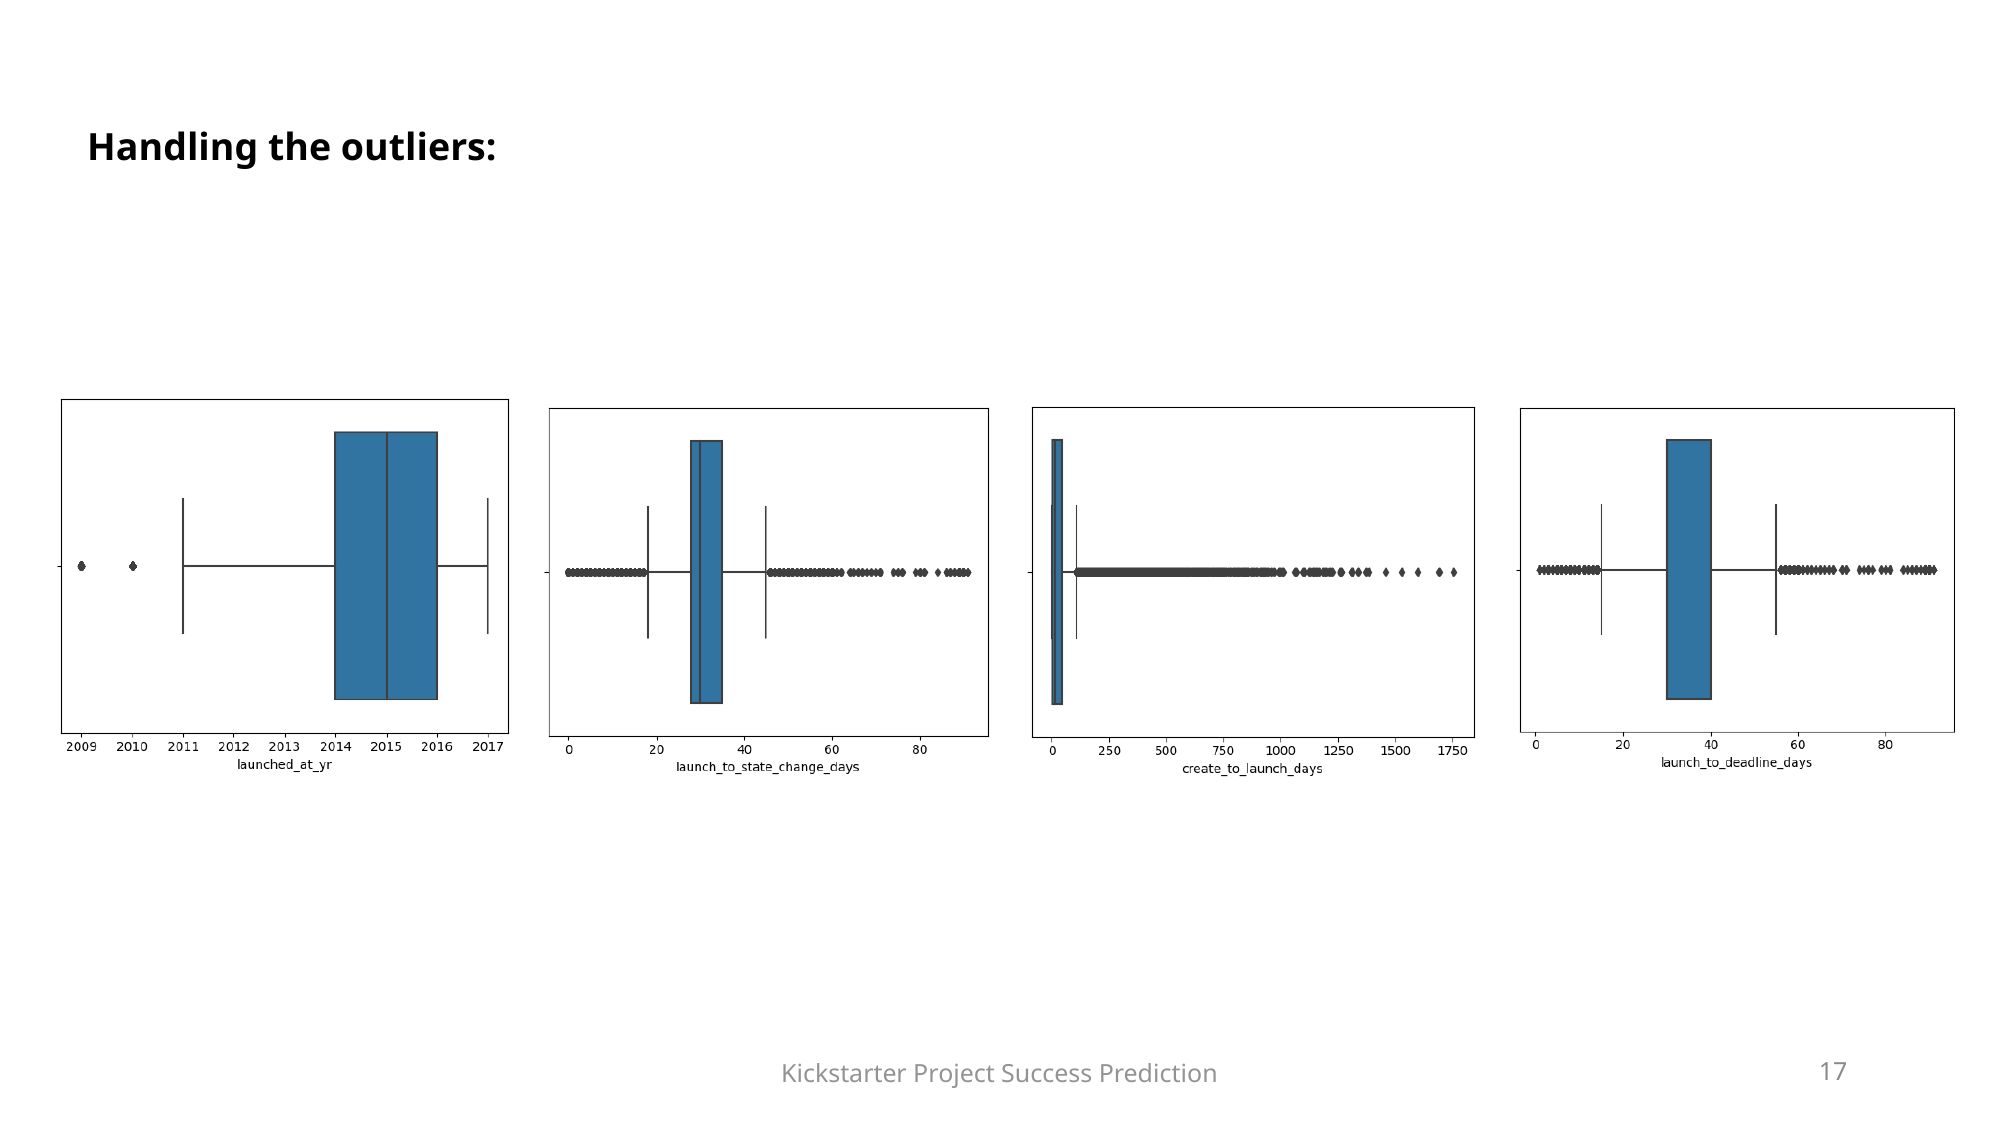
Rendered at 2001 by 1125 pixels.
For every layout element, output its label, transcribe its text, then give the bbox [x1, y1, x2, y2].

footer Kickstarter Project Success Prediction [662, 1042, 1338, 1103]
slide_number 17 [1412, 1042, 1863, 1103]
picture [534, 399, 1000, 778]
picture [1503, 403, 1969, 775]
picture [1019, 400, 1485, 778]
picture [50, 395, 516, 782]
text_box Handling the outliers: [72, 121, 1073, 177]
